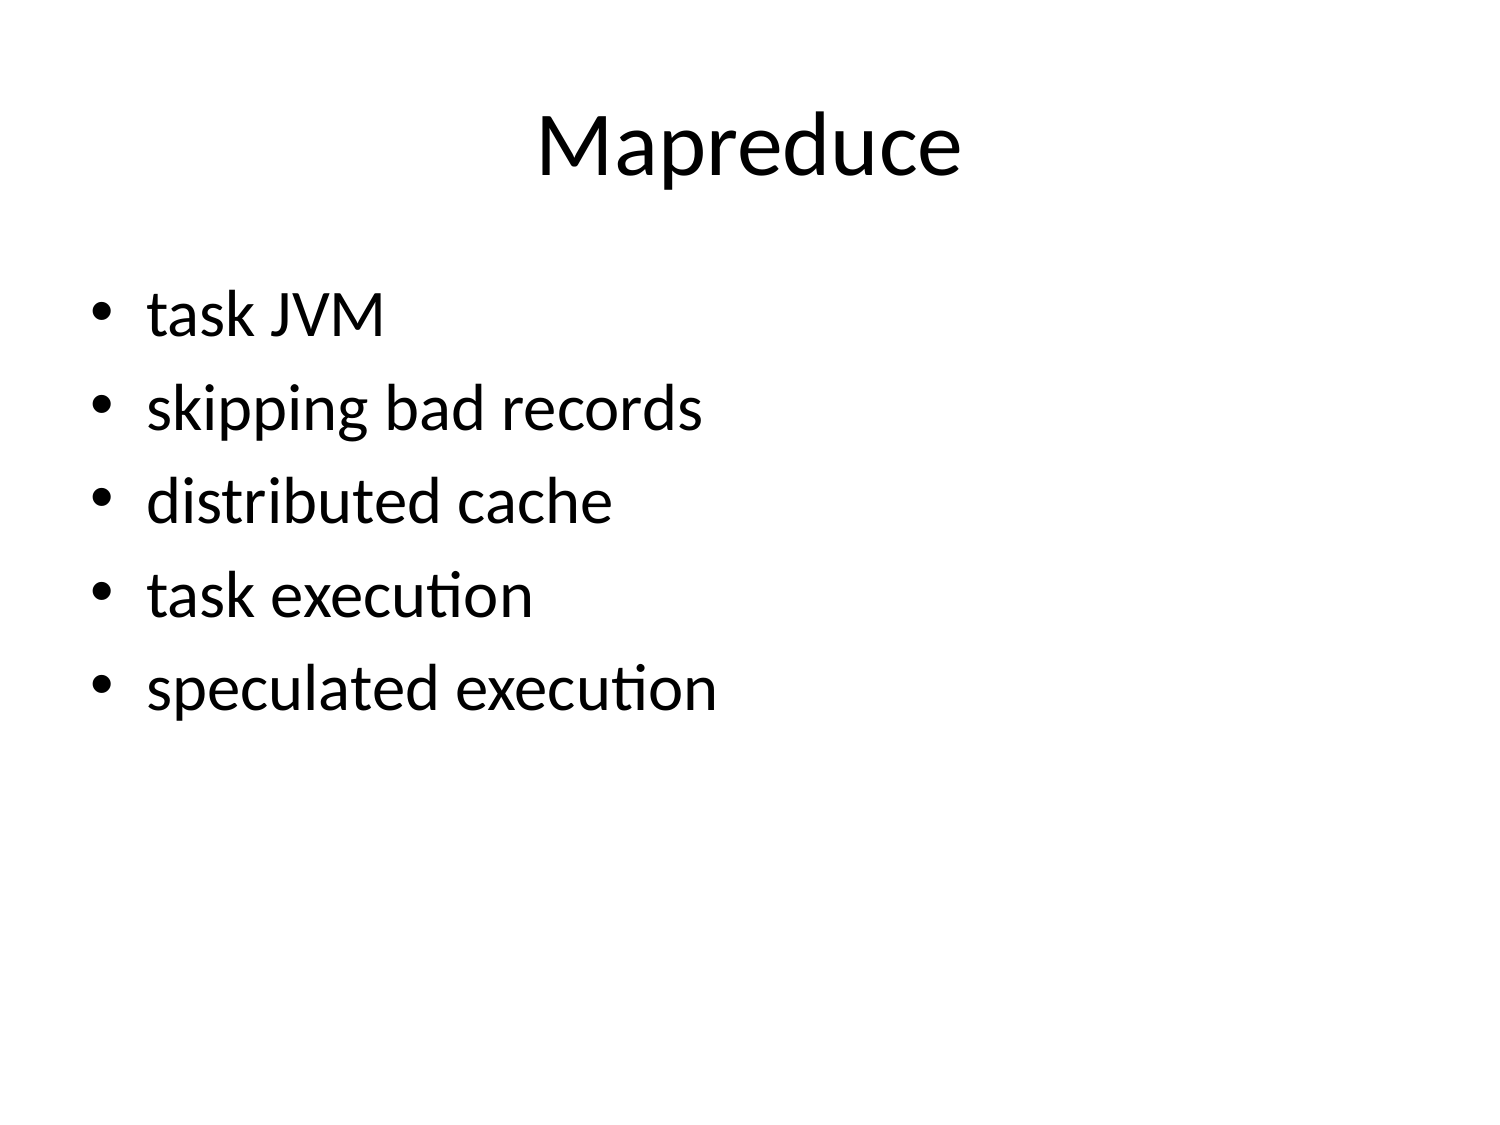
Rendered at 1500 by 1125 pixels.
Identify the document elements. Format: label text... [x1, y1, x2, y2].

title Mapreduce [75, 45, 1425, 233]
list task JVM skipping bad records distributed cache task execution speculated execution [75, 262, 1425, 1005]
